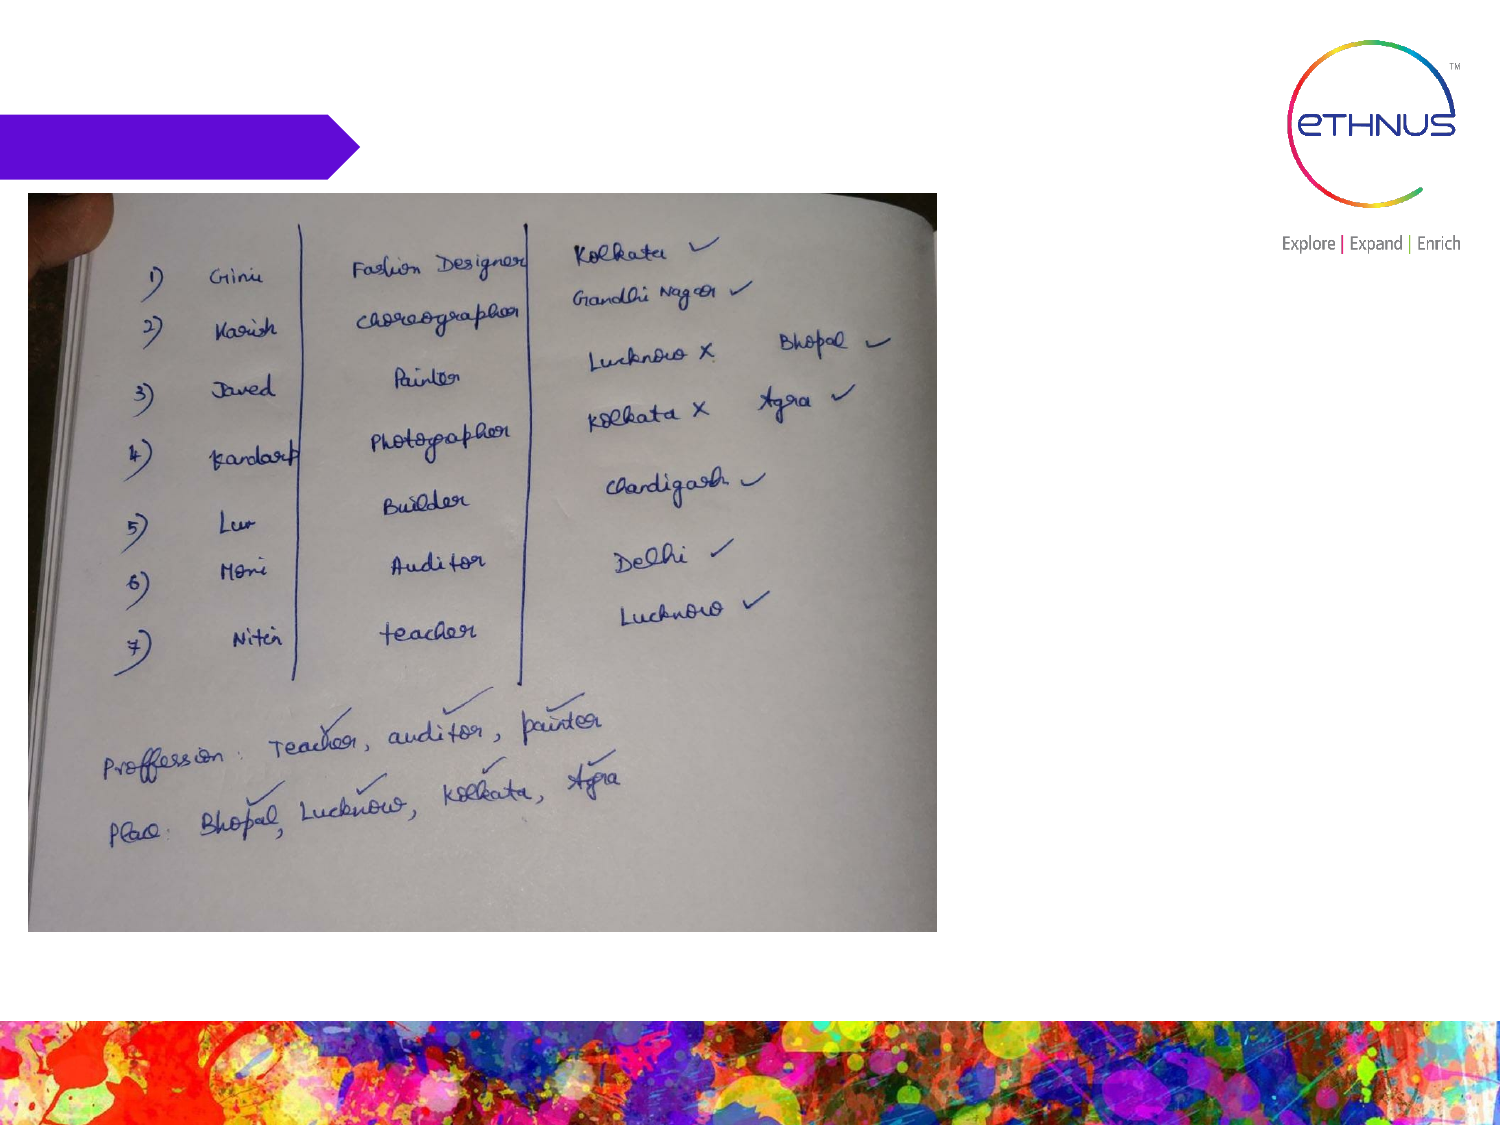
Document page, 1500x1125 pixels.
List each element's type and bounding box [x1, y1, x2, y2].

picture [28, 193, 937, 932]
picture [0, 1021, 1500, 1125]
picture [1283, 40, 1460, 254]
